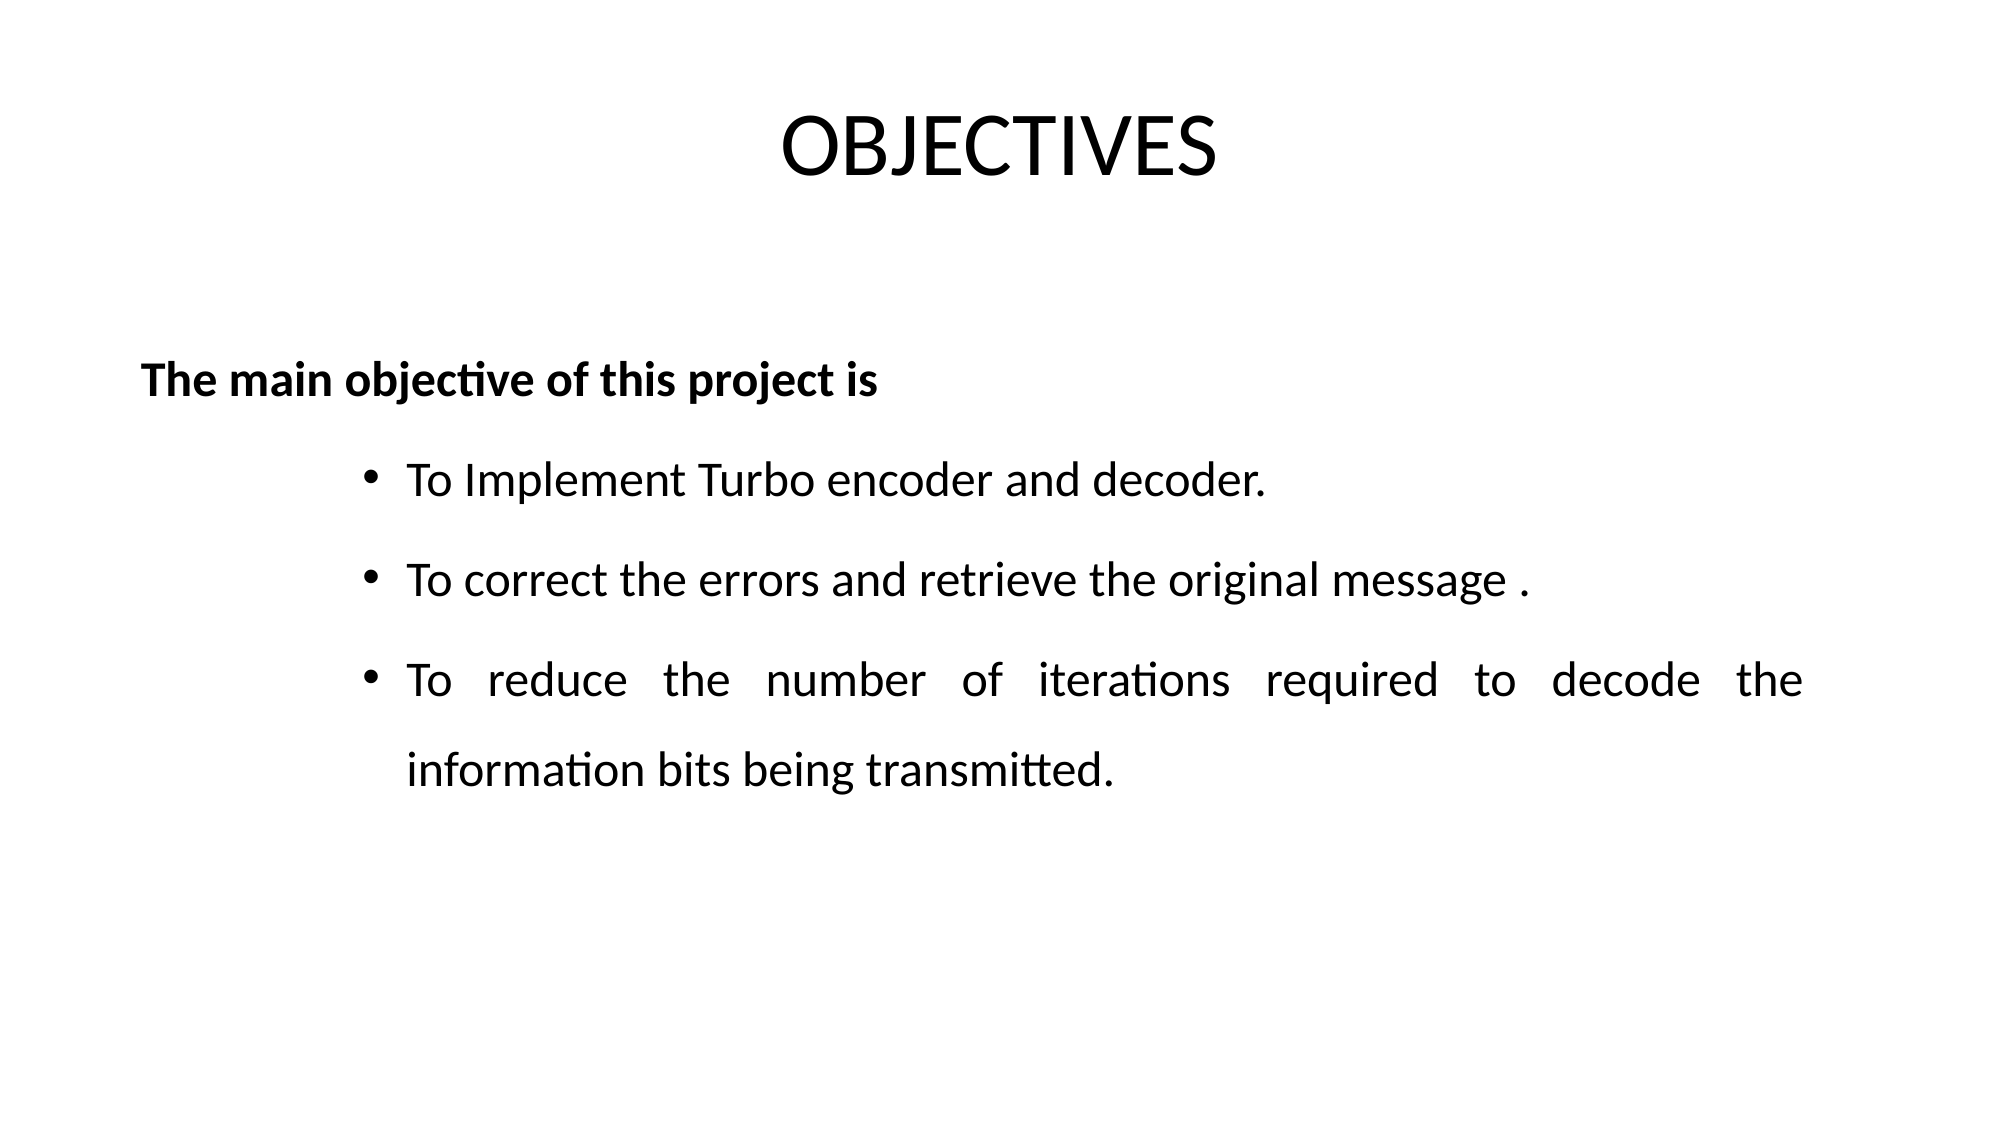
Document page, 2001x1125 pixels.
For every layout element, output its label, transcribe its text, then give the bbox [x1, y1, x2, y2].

title OBJECTIVES [99, 44, 1901, 234]
list The main objective of this project is To Implement Turbo encoder and decoder. To correct the errors and retrieve the original message . To reduce the number of iterations required to decode the information bits being transmitted. [125, 302, 1821, 741]
